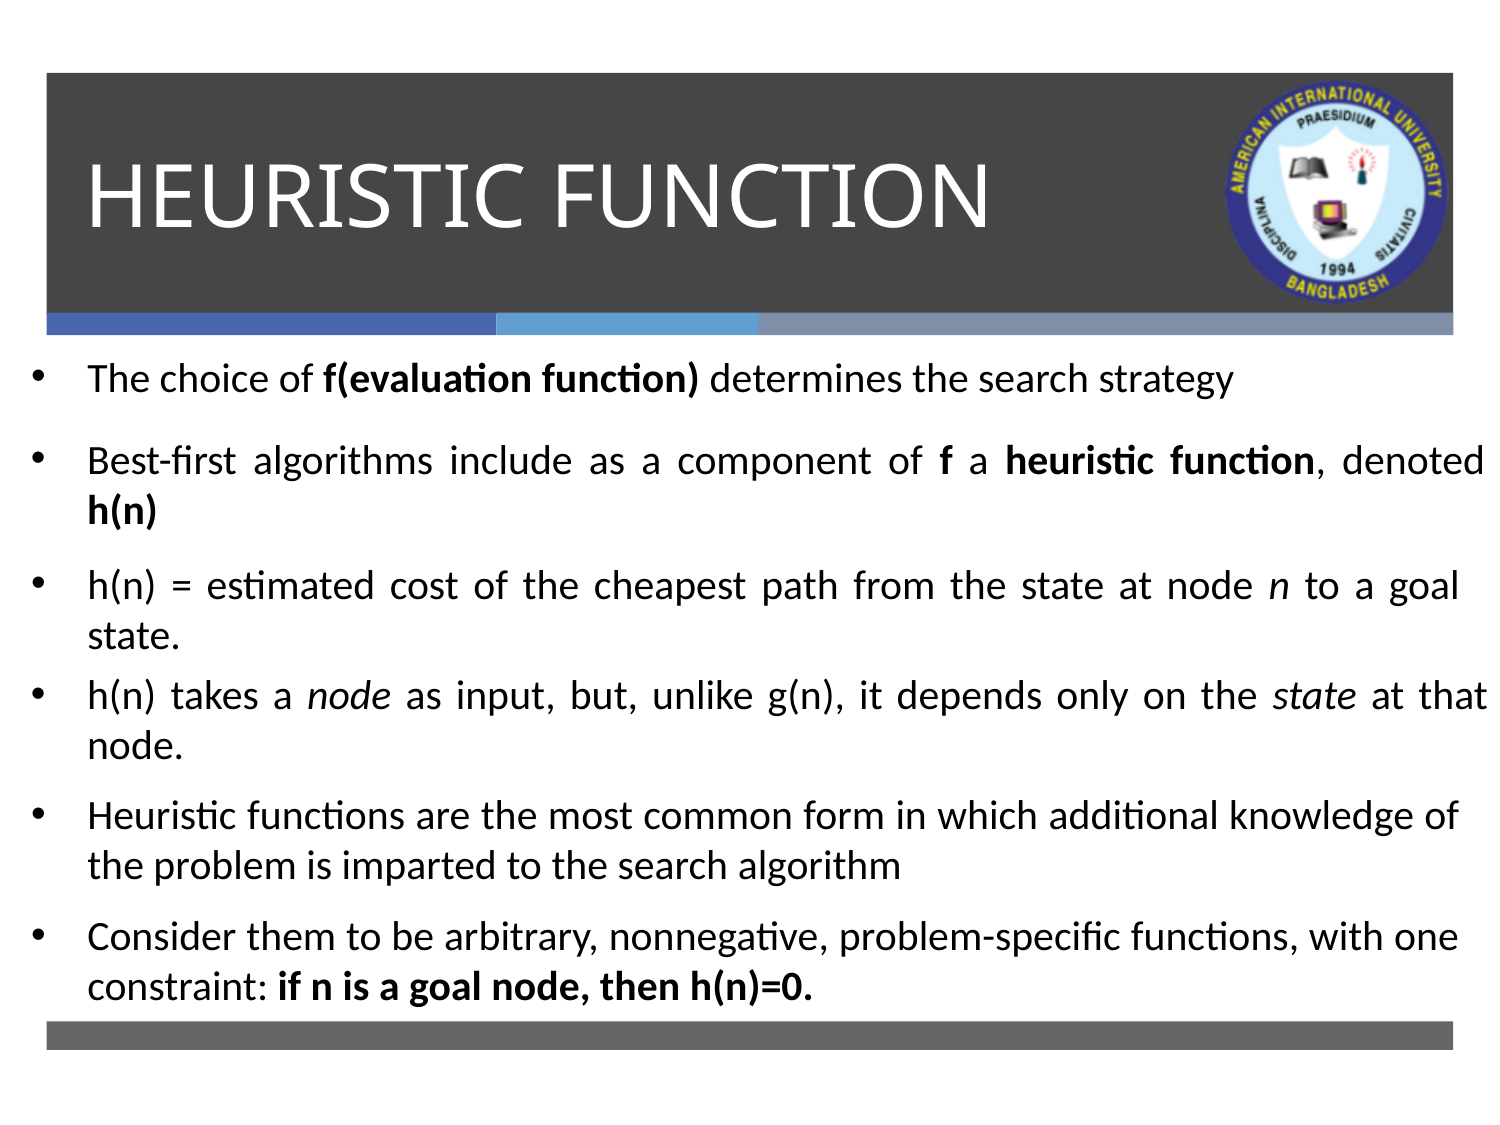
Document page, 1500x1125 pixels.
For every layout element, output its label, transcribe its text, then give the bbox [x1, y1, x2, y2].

picture [1220, 75, 1454, 310]
text_box Consider them to be arbitrary, nonnegative, problem-specific functions, with one constraint: if n is a goal node, then h(n)=0. [16, 901, 1475, 1017]
text_box Best-first algorithms include as a component of f a heuristic function, denoted h(n) [16, 425, 1500, 540]
text_box The choice of f(evaluation function) determines the search strategy [16, 342, 1475, 408]
text_box Heuristic functions are the most common form in which additional knowledge of the problem is imparted to the search algorithm [16, 780, 1475, 896]
text_box h(n) = estimated cost of the cheapest path from the state at node n to a goal state. [16, 550, 1475, 660]
title HEURISTIC FUNCTION [69, 73, 1351, 253]
text_box h(n) takes a node as input, but, unlike g(n), it depends only on the state at that node. [16, 660, 1500, 776]
